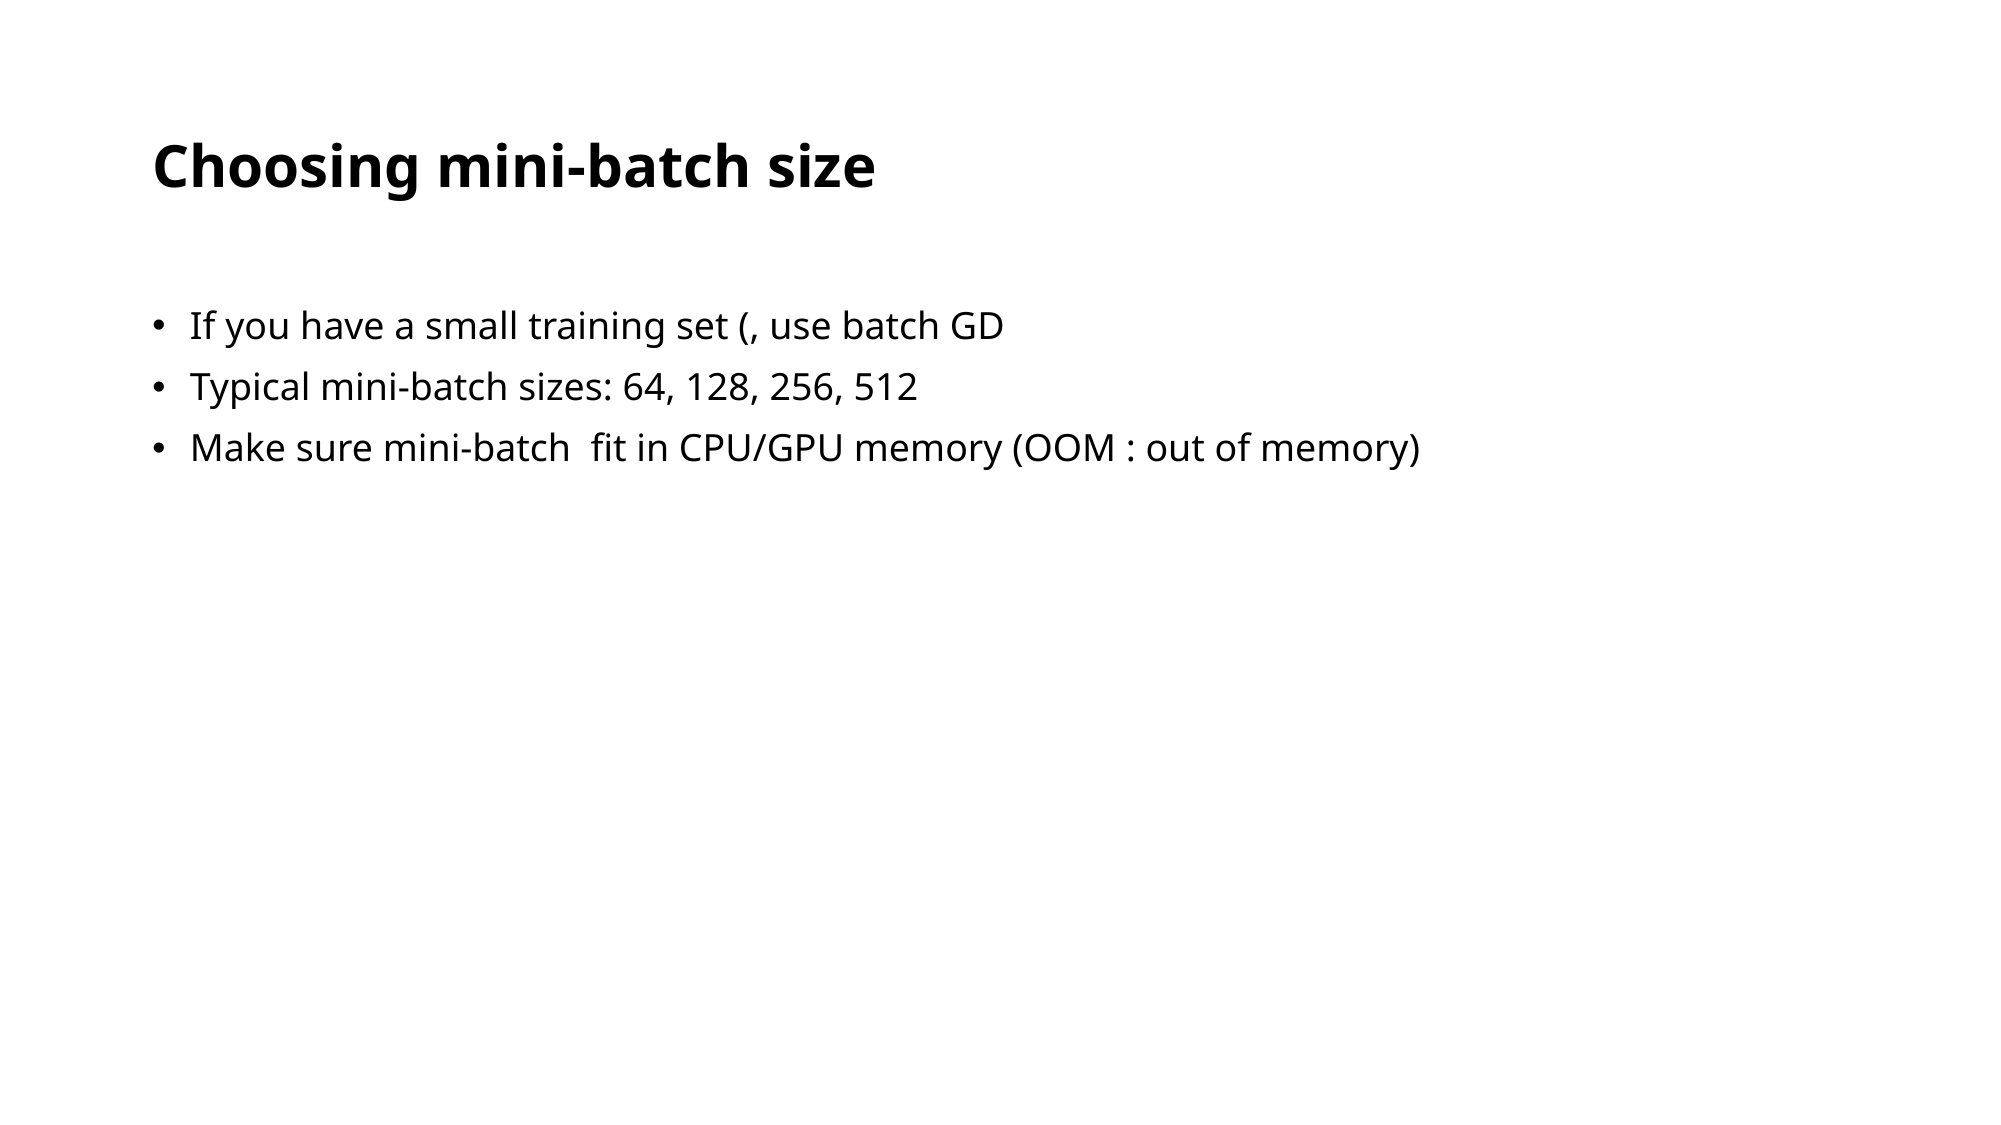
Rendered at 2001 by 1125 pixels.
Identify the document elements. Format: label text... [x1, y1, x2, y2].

title Choosing mini-batch size [137, 59, 1863, 278]
